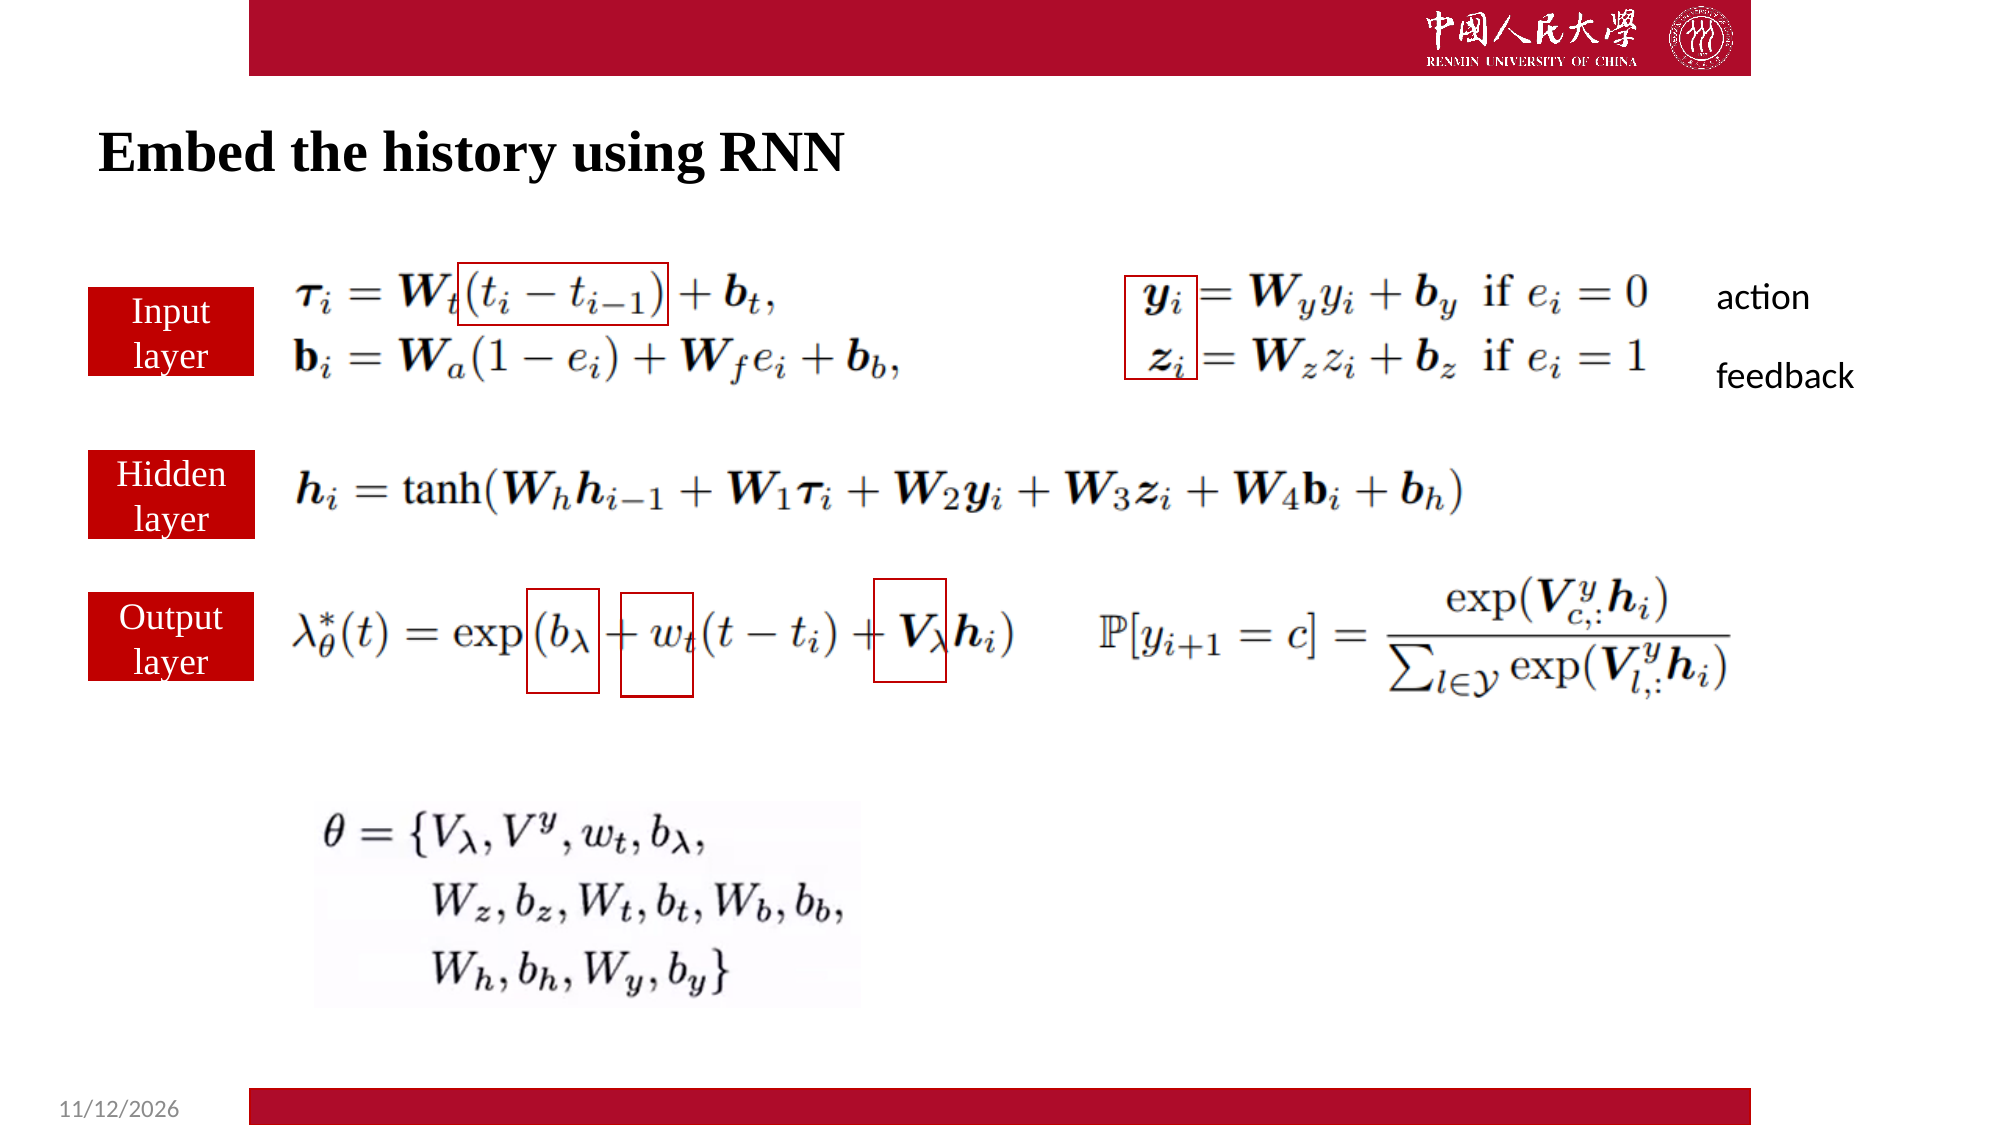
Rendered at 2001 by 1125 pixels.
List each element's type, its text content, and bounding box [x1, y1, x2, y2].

picture [1669, 5, 1734, 70]
text_box Input layer [88, 287, 254, 376]
text_box [526, 588, 600, 596]
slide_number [43, 1077, 494, 1125]
text_box Hidden layer [88, 450, 255, 539]
picture [1091, 561, 1734, 709]
picture [285, 596, 1034, 674]
text_box [494, 1088, 1751, 1125]
picture [314, 801, 861, 1008]
text_box [873, 674, 947, 683]
text_box Embed the history using RNN [83, 105, 1637, 191]
picture [1426, 9, 1637, 66]
text_box [620, 674, 694, 698]
text_box action [1701, 265, 1943, 325]
picture [285, 453, 1464, 524]
text_box Output layer [88, 592, 254, 681]
text_box [873, 578, 947, 596]
text_box [526, 674, 600, 694]
text_box [249, 0, 1751, 76]
picture [285, 262, 1661, 391]
text_box [620, 592, 694, 596]
text_box feedback [1701, 343, 1943, 404]
